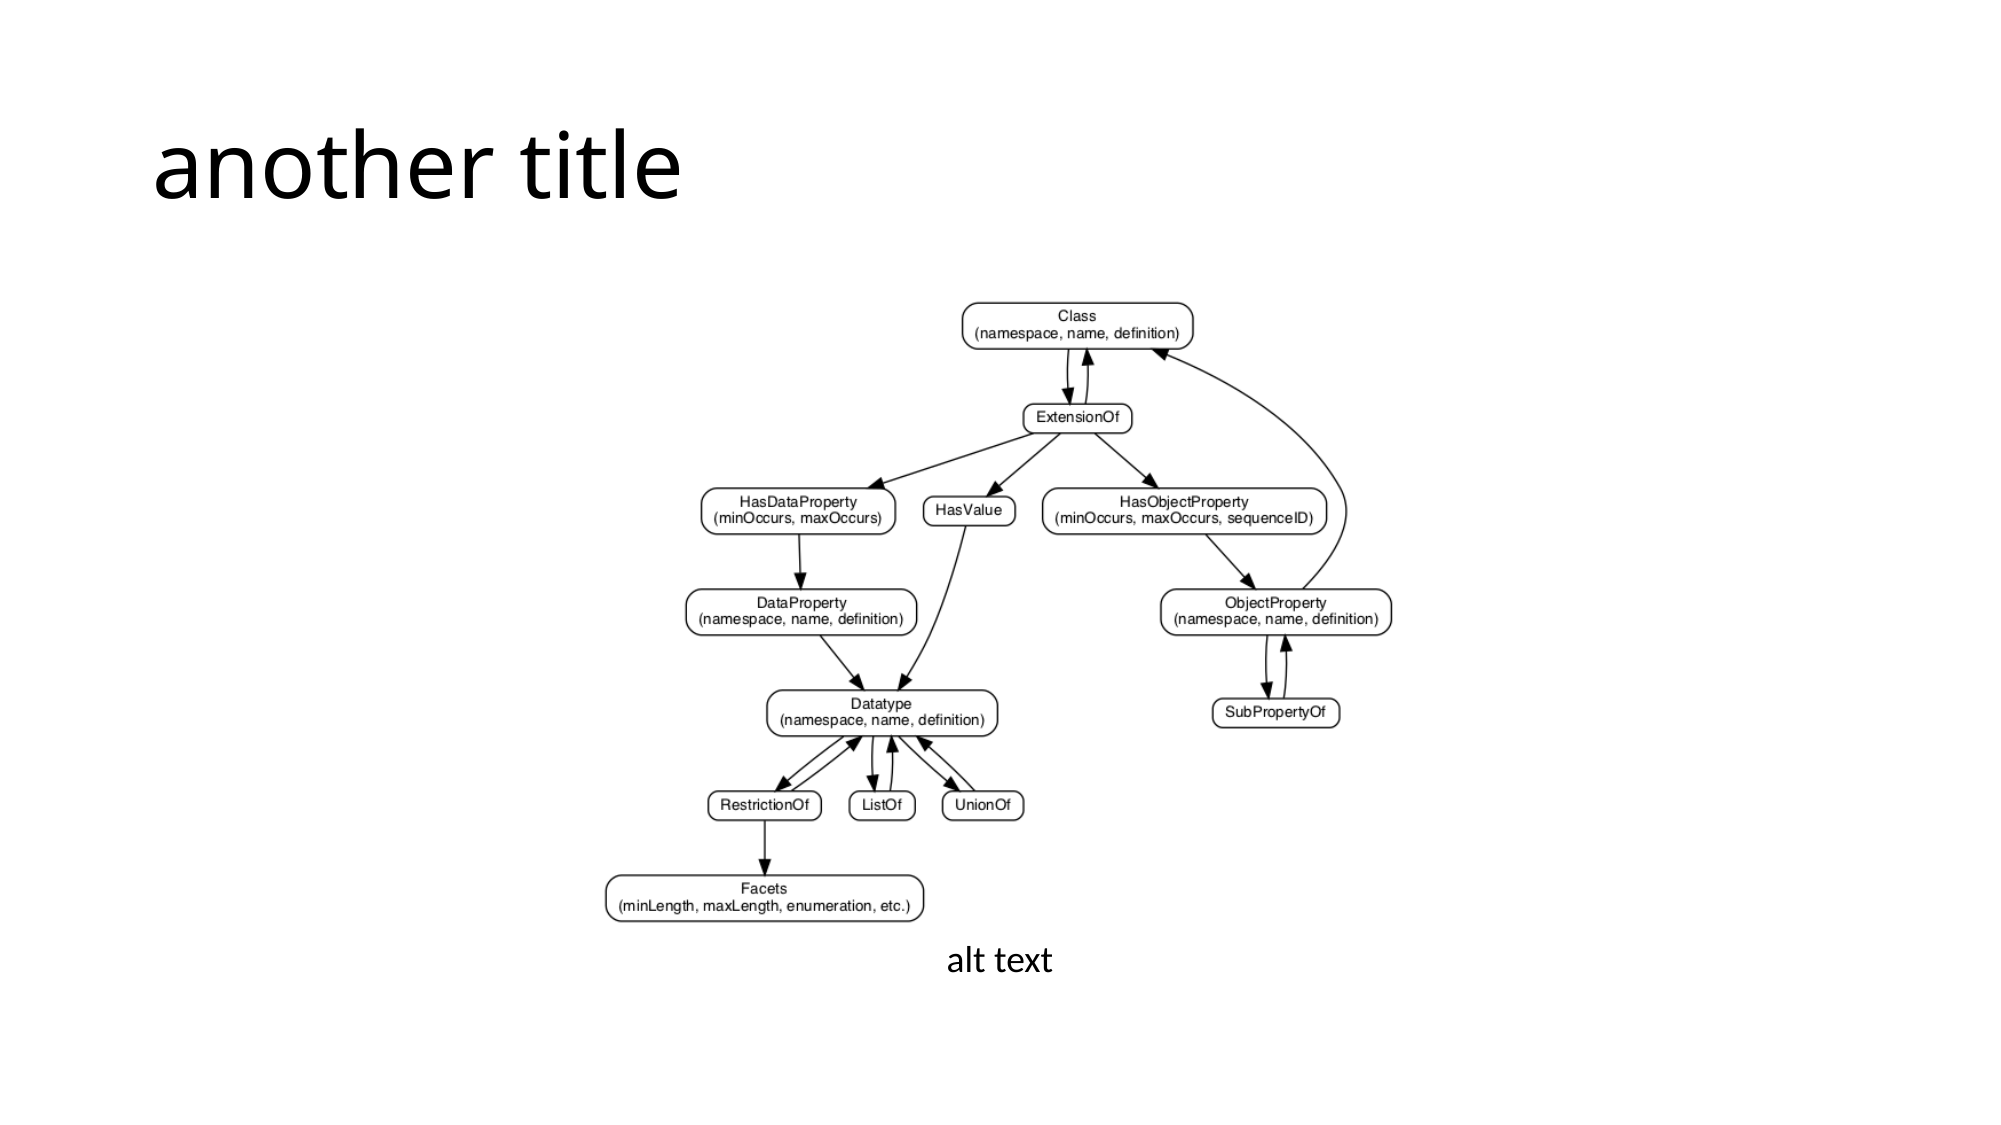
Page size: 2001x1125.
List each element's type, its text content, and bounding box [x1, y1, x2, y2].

title another title [137, 59, 1863, 278]
text_box alt text [137, 927, 1863, 1011]
picture [599, 297, 1398, 928]
